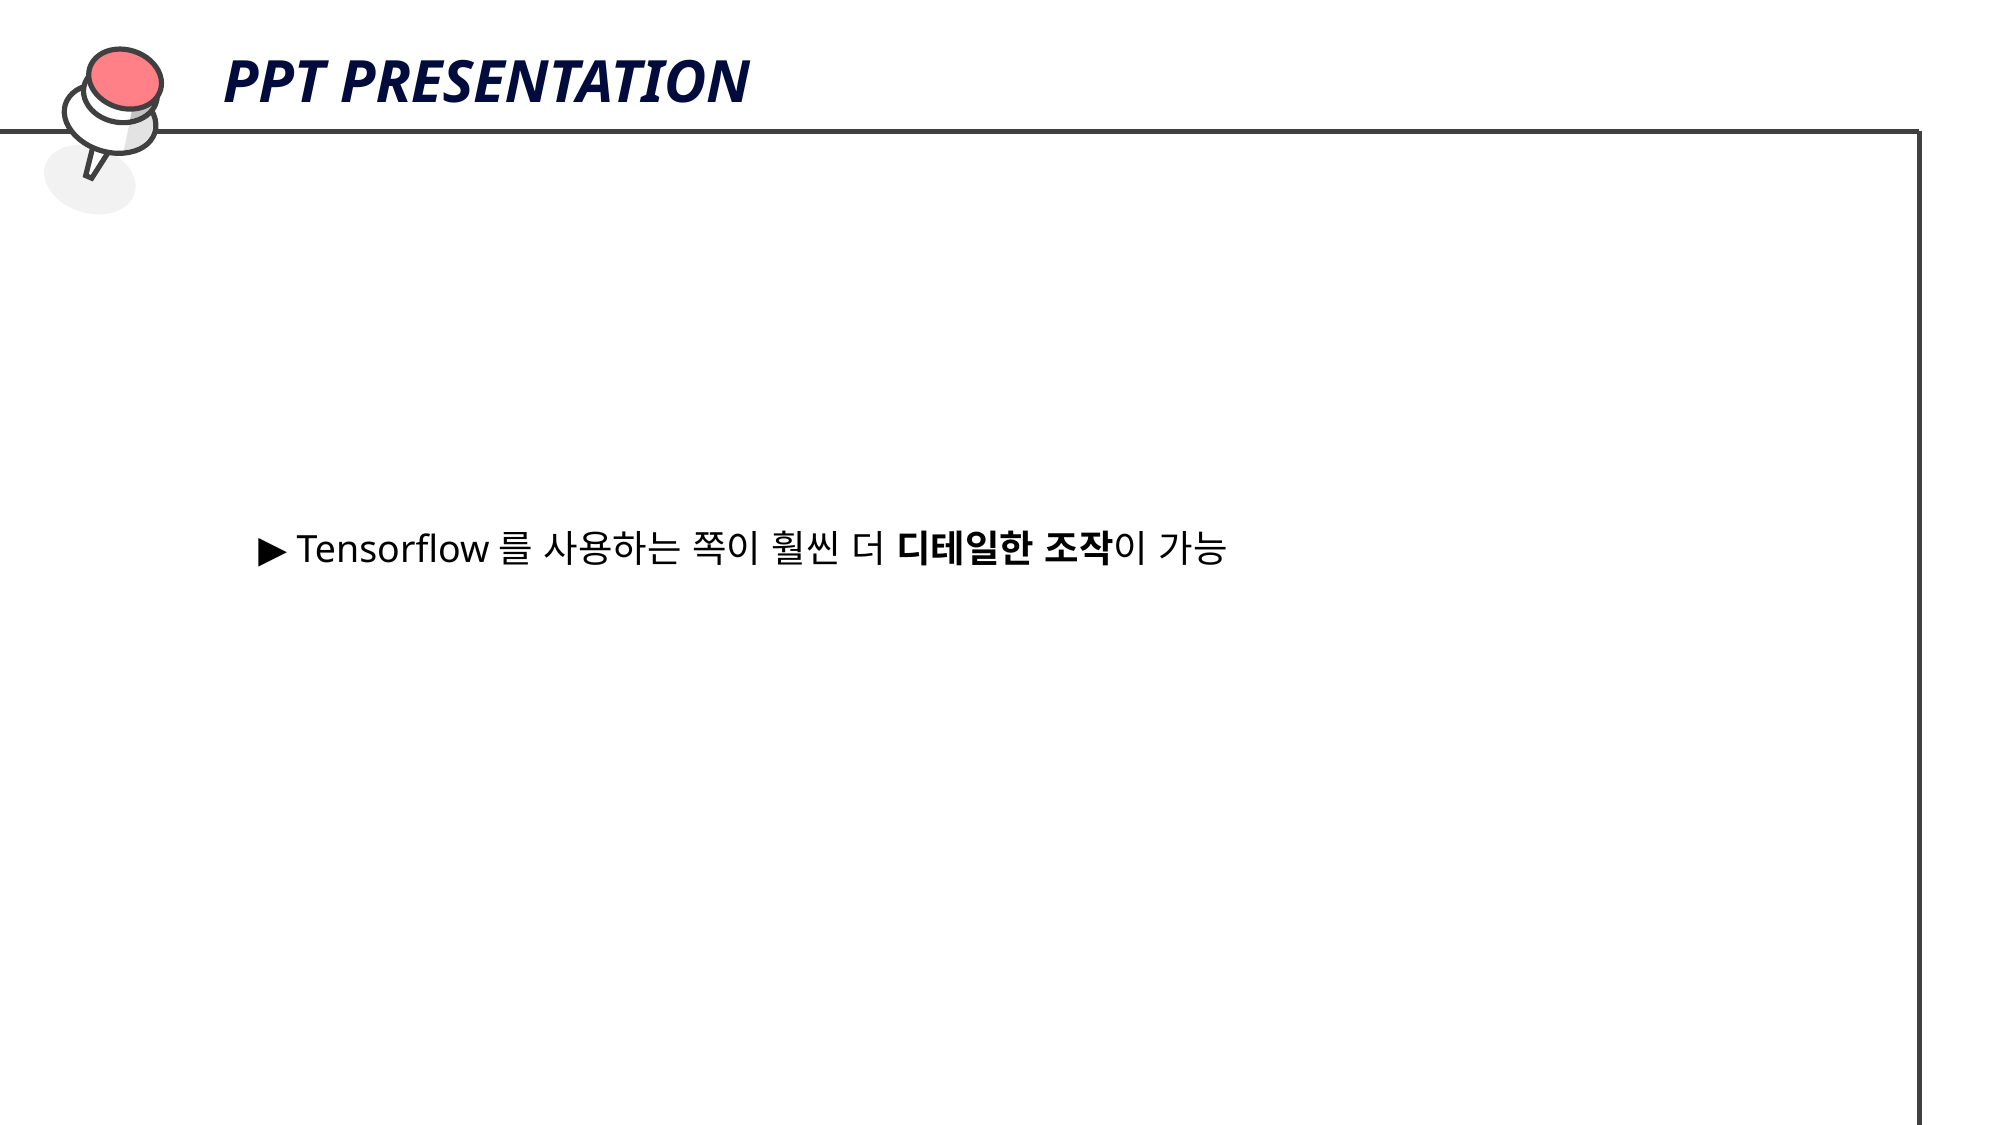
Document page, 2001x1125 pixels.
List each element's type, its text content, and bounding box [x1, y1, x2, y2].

text_box PPT PRESENTATION [208, 1, 1611, 122]
text_box ▶ Tensorflow를 사용하는 쪽이 훨씬 더 디테일한 조작이 가능 [243, 517, 1757, 577]
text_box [42, 49, 163, 213]
